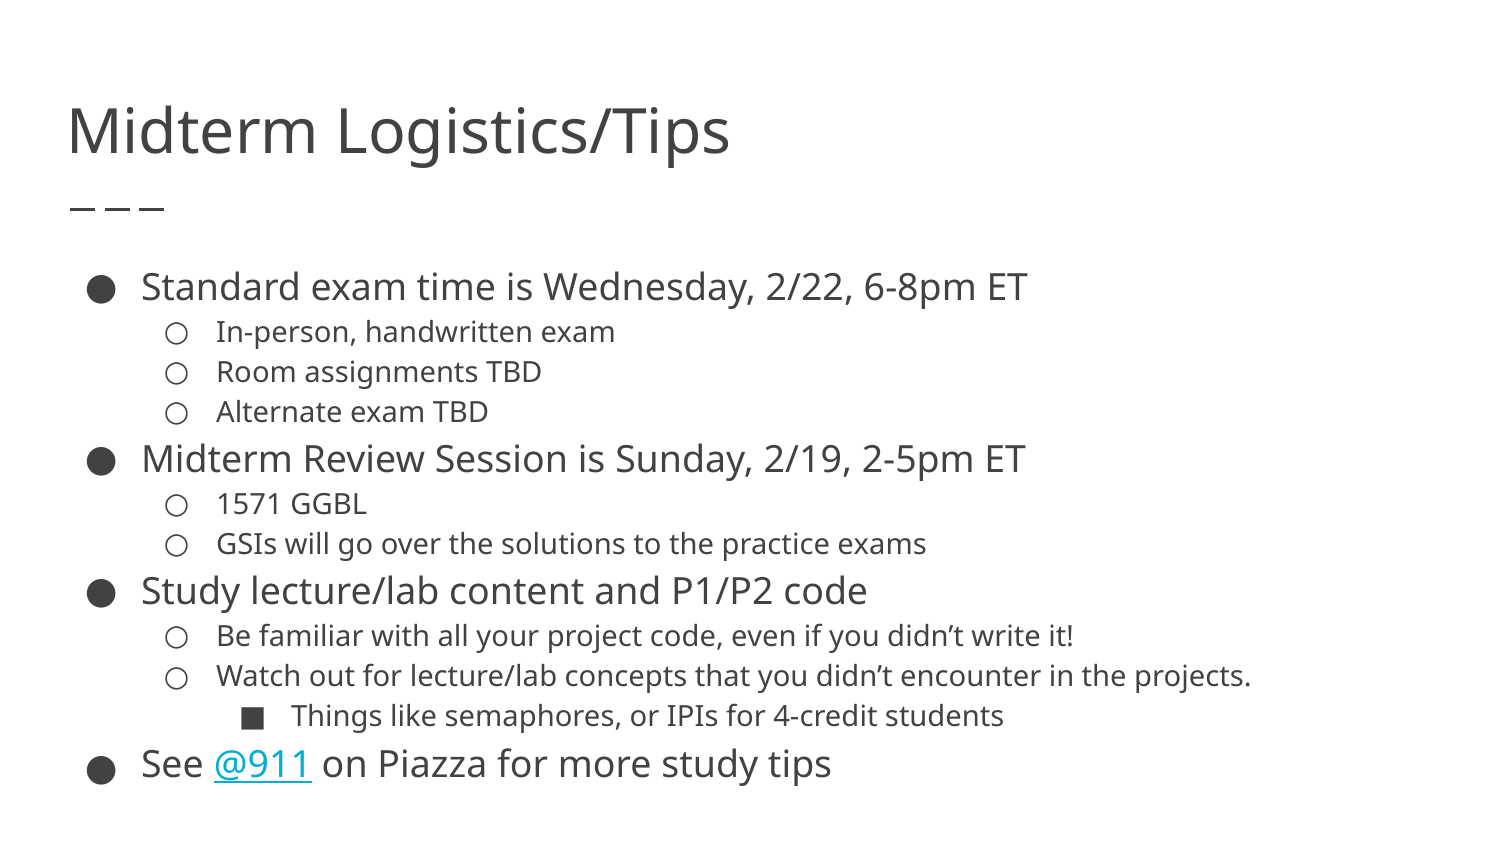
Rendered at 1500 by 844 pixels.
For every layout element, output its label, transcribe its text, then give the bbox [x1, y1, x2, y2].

list Standard exam time is Wednesday, 2/22, 6-8pm ET In-person, handwritten exam Room assignments TBD Alternate exam TBD Midterm Review Session is Sunday, 2/19, 2-5pm ET 1571 GGBL GSIs will go over the solutions to the practice exams Study lecture/lab content and P1/P2 code Be familiar with all your project code, even if you didn’t write it! Watch out for lecture/lab concepts that you didn’t encounter in the projects. Things like semaphores, or IPIs for 4-credit students See @911 on Piazza for more study tips [51, 240, 1449, 750]
title Midterm Logistics/Tips [51, 61, 1449, 182]
